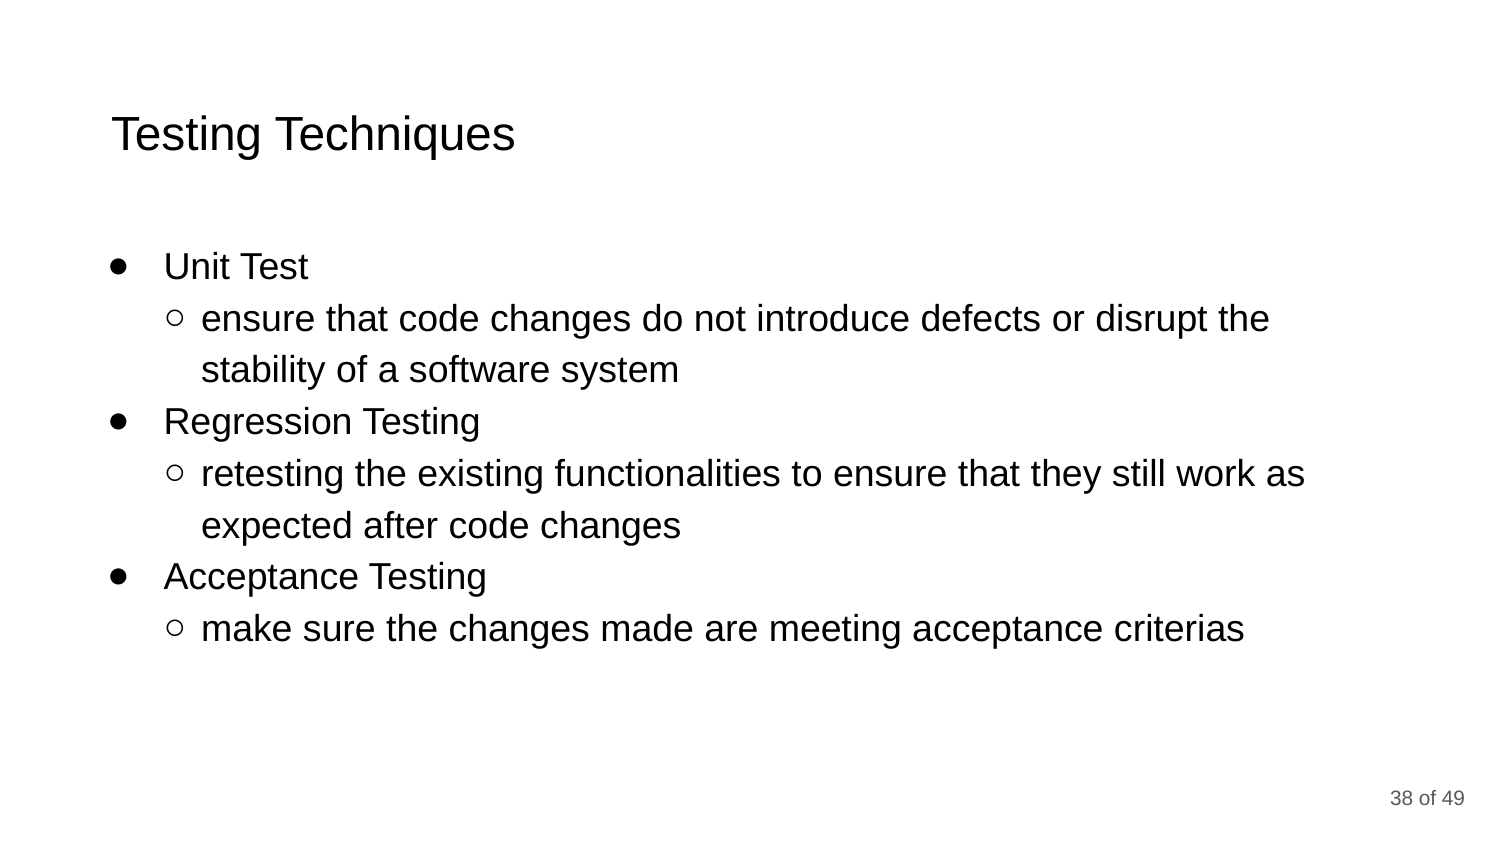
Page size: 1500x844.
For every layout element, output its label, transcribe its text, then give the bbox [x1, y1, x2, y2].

list Unit Test ensure that code changes do not introduce defects or disrupt the stability of a software system Regression Testing retesting the existing functionalities to ensure that they still work as expected after code changes Acceptance Testing make sure the changes made are meeting acceptance criterias [73, 175, 1396, 765]
title Testing Techniques [96, 87, 1358, 175]
slide_number ‹#› of 49 [1368, 764, 1480, 830]
